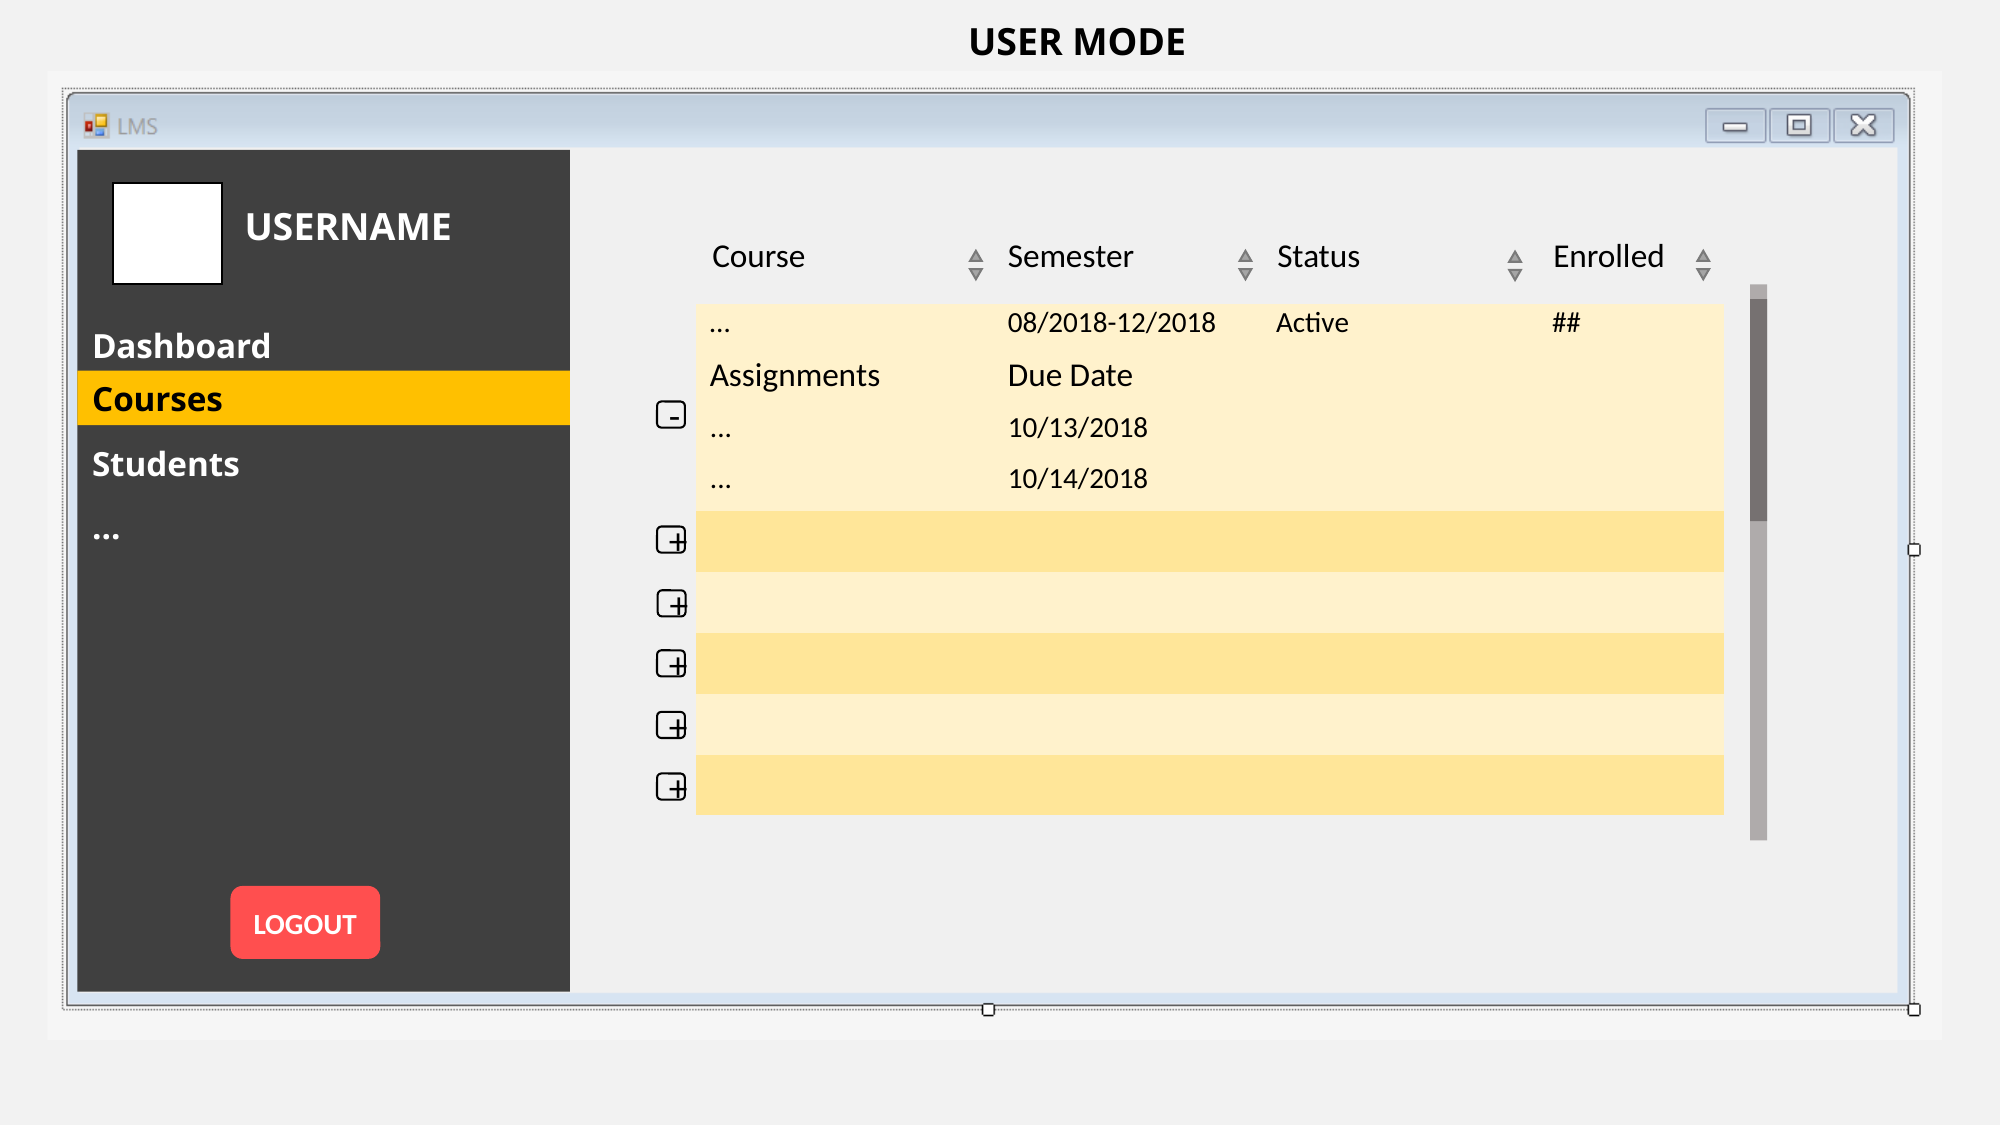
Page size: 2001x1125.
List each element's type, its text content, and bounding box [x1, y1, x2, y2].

text_box USER MODE [953, 10, 1240, 71]
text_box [1697, 250, 1710, 280]
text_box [970, 250, 982, 280]
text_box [1239, 250, 1252, 280]
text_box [657, 401, 686, 800]
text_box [1509, 251, 1521, 281]
picture [47, 71, 1943, 1040]
